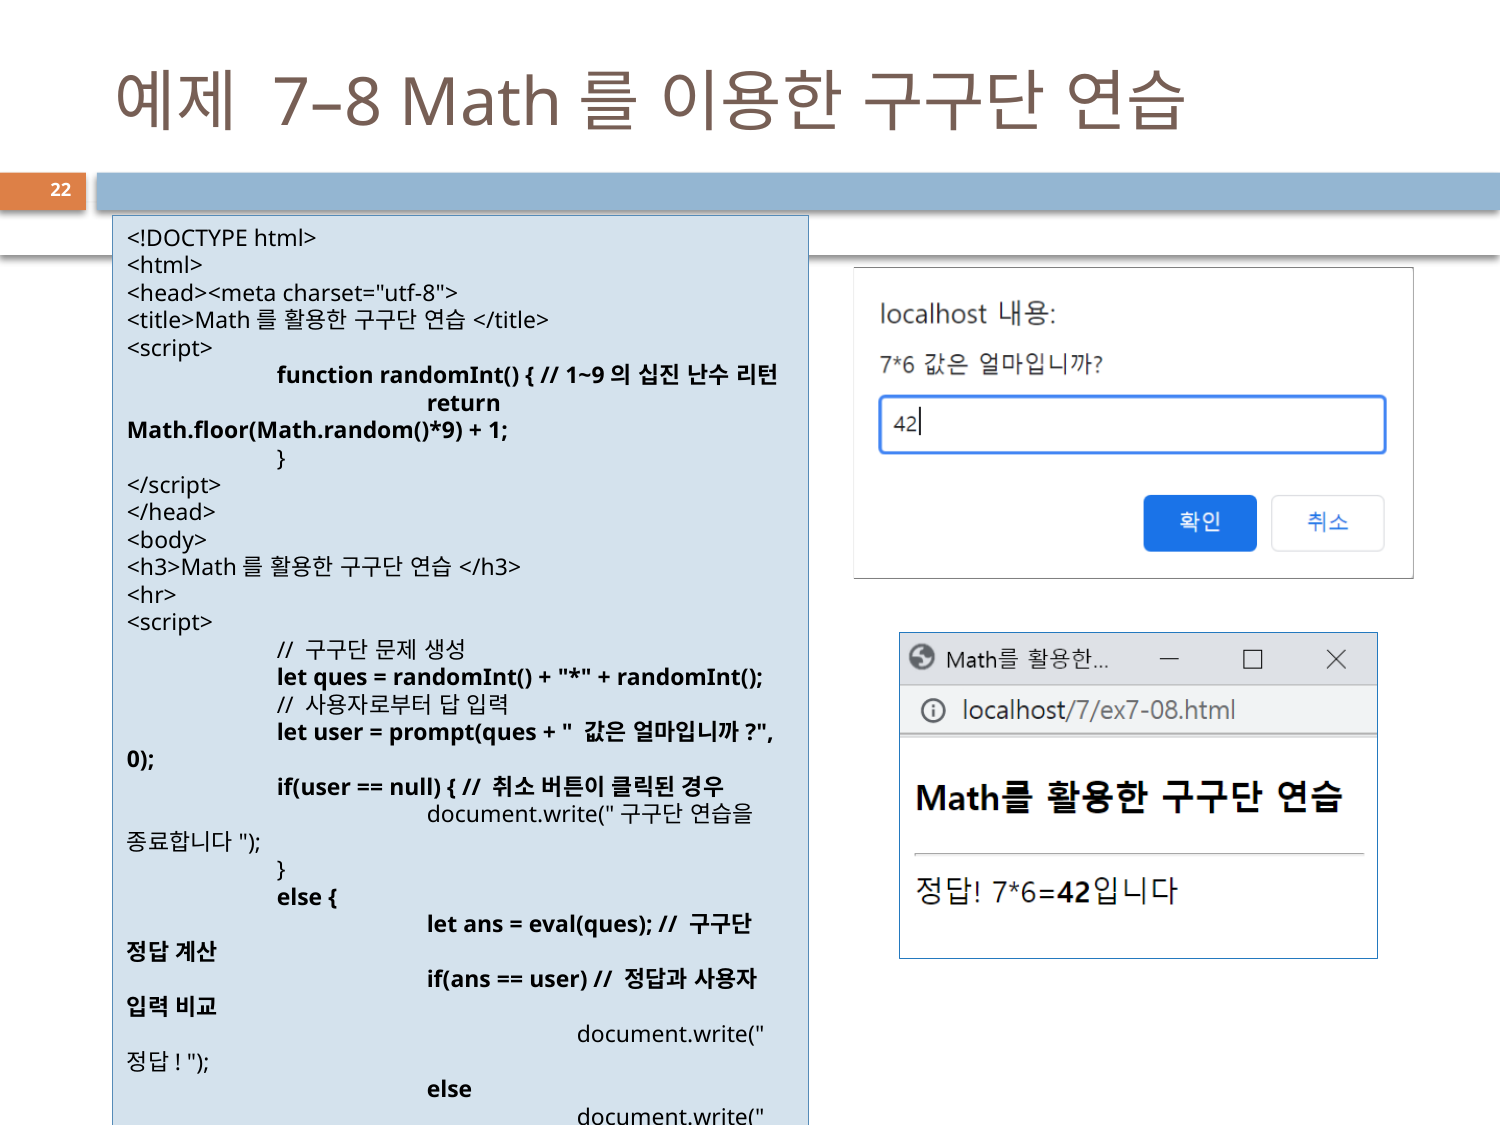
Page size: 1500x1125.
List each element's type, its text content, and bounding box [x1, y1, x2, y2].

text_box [853, 266, 1415, 580]
slide_number 22 [0, 170, 87, 211]
picture [899, 632, 1378, 959]
title 예제 7–8 Math를 이용한 구구단 연습 [99, 37, 1438, 161]
text_box <!DOCTYPE html> <html> <head><meta charset="utf-8"> <title>Math를 활용한 구구단 연습</title> <script> function randomInt() { // 1~9의 십진 난수 리턴 return Math.floor(Math.random()*9) + 1; } </script> </head> <body> <h3>Math를 활용한 구구단 연습</h3> <hr> <script> // 구구단 문제 생성 let ques = randomInt() + "*" + randomInt(); // 사용자로부터 답 입력 let user = prompt(ques + " 값은 얼마입니까?", 0); if(user == null) { // 취소 버튼이 클릭된 경우 document.write("구구단 연습을 종료합니다"); } else { let ans = eval(ques); // 구구단 정답 계산 if(ans == user) // 정답과 사용자 입력 비교 document.write("정답! "); else document.write("아니오! "); document.write(ques + "=" + "<strong>" + ans + "</strong>입니다<br>"); } </script> </body></html> [112, 215, 809, 1125]
